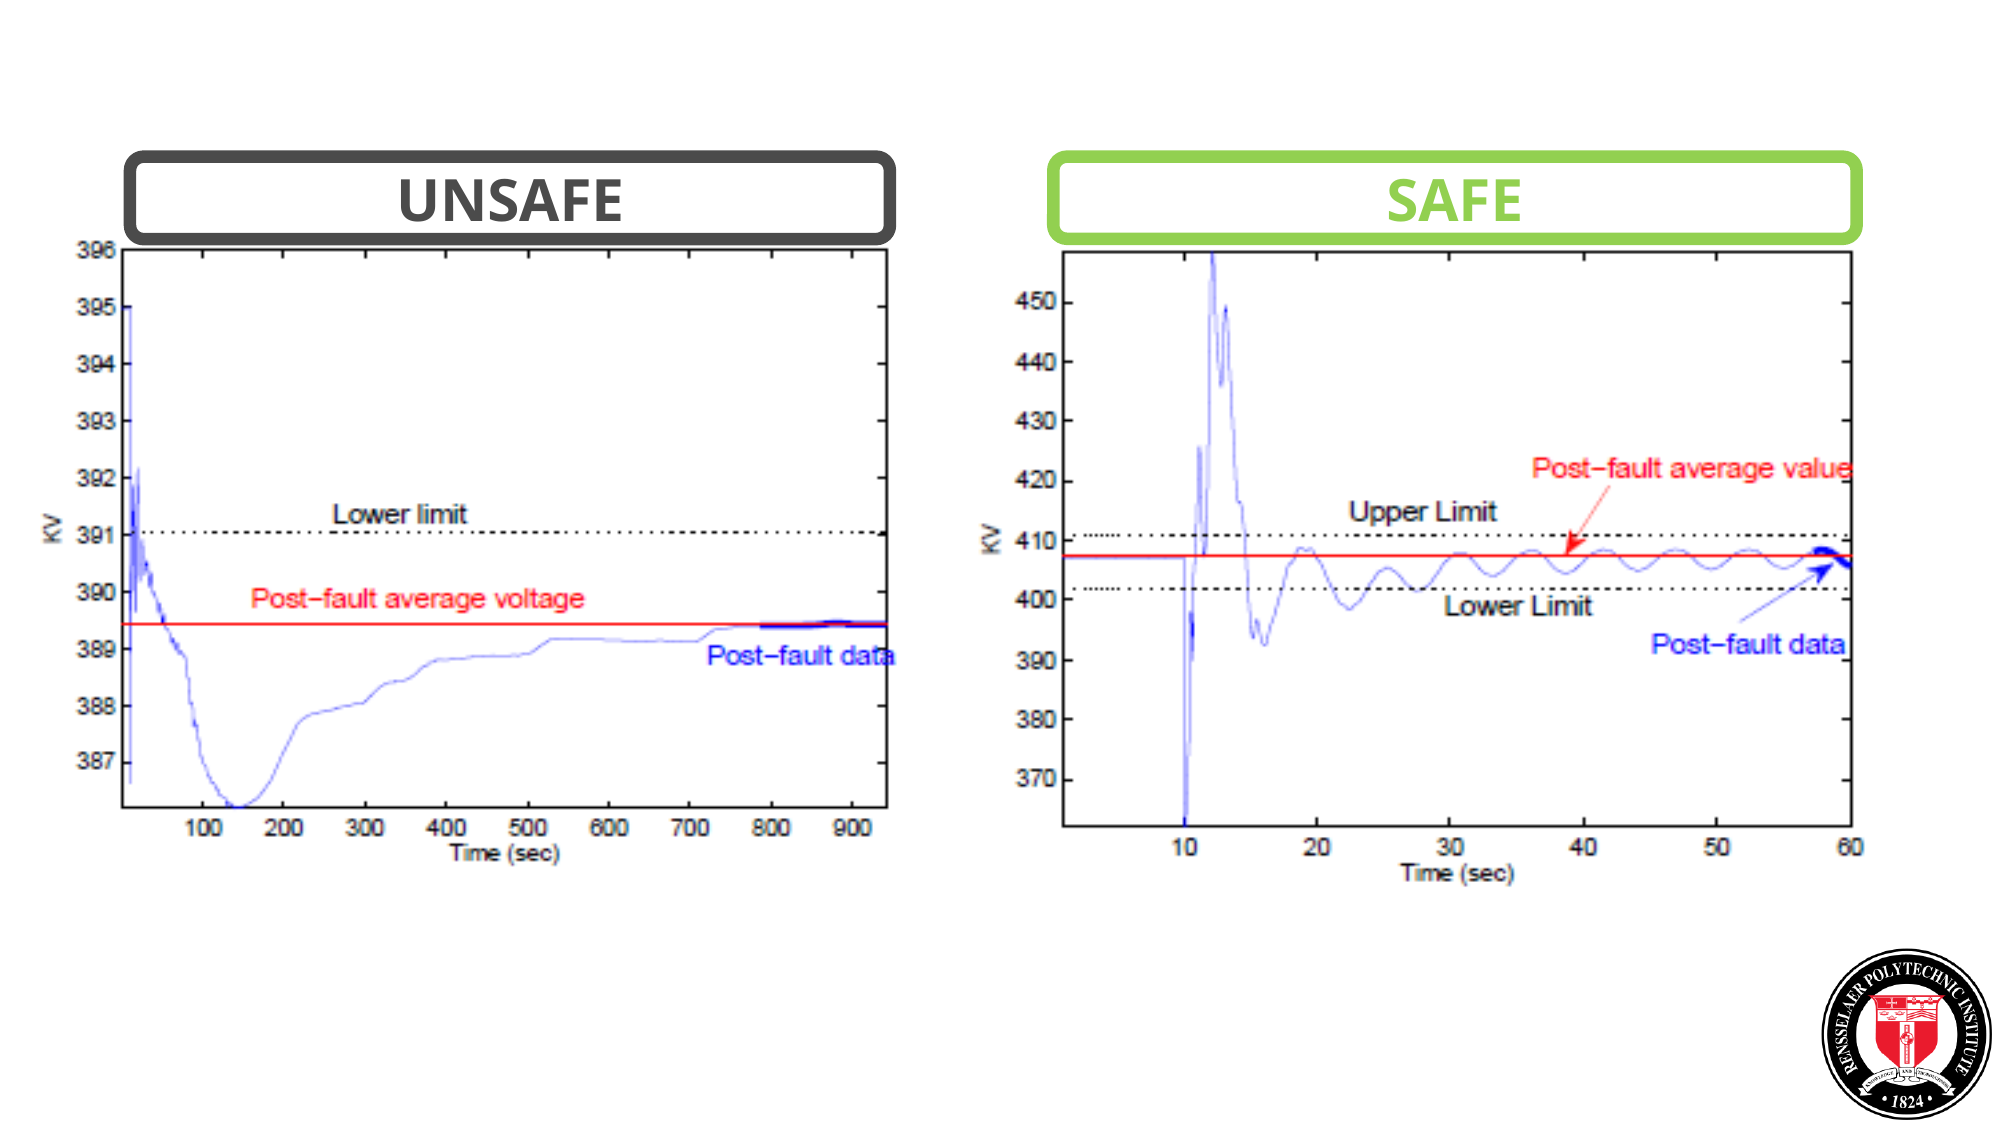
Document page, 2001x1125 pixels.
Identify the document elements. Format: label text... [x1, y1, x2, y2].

picture [30, 212, 914, 874]
picture [957, 203, 1895, 910]
picture [1819, 946, 1994, 1122]
text_box UNSAFE [129, 156, 890, 212]
text_box SAFE [1053, 156, 1857, 203]
